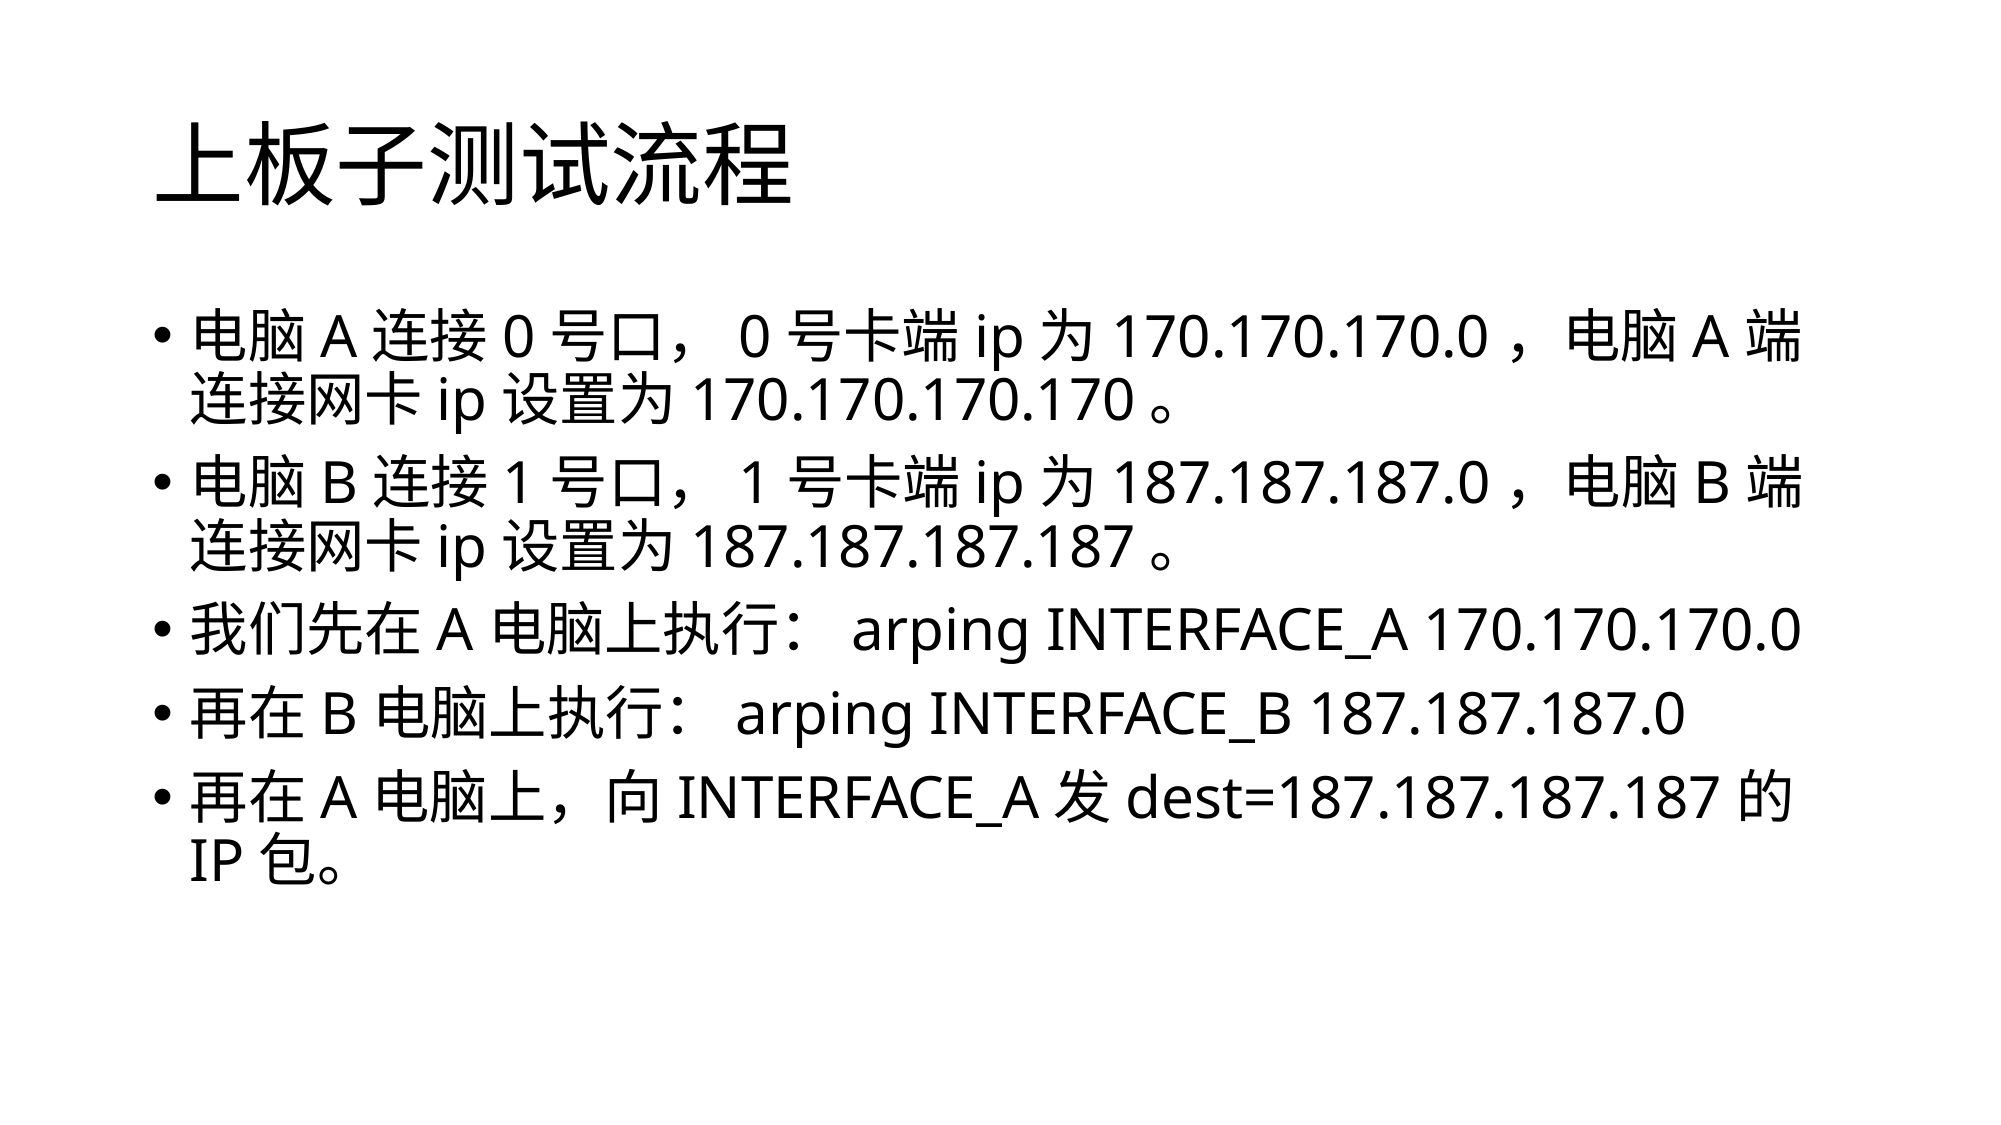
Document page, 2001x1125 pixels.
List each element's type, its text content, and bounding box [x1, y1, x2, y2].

title 上板子测试流程 [137, 59, 1863, 278]
list 电脑A连接0号口，0号卡端ip为170.170.170.0，电脑A端连接网卡ip设置为170.170.170.170。 电脑B连接1号口，1号卡端ip为187.187.187.0，电脑B端连接网卡ip设置为187.187.187.187。 我们先在A电脑上执行：arping INTERFACE_A 170.170.170.0 再在B电脑上执行：arping INTERFACE_B 187.187.187.0 再在A电脑上，向INTERFACE_A发dest=187.187.187.187的IP包。 [137, 299, 1863, 1014]
